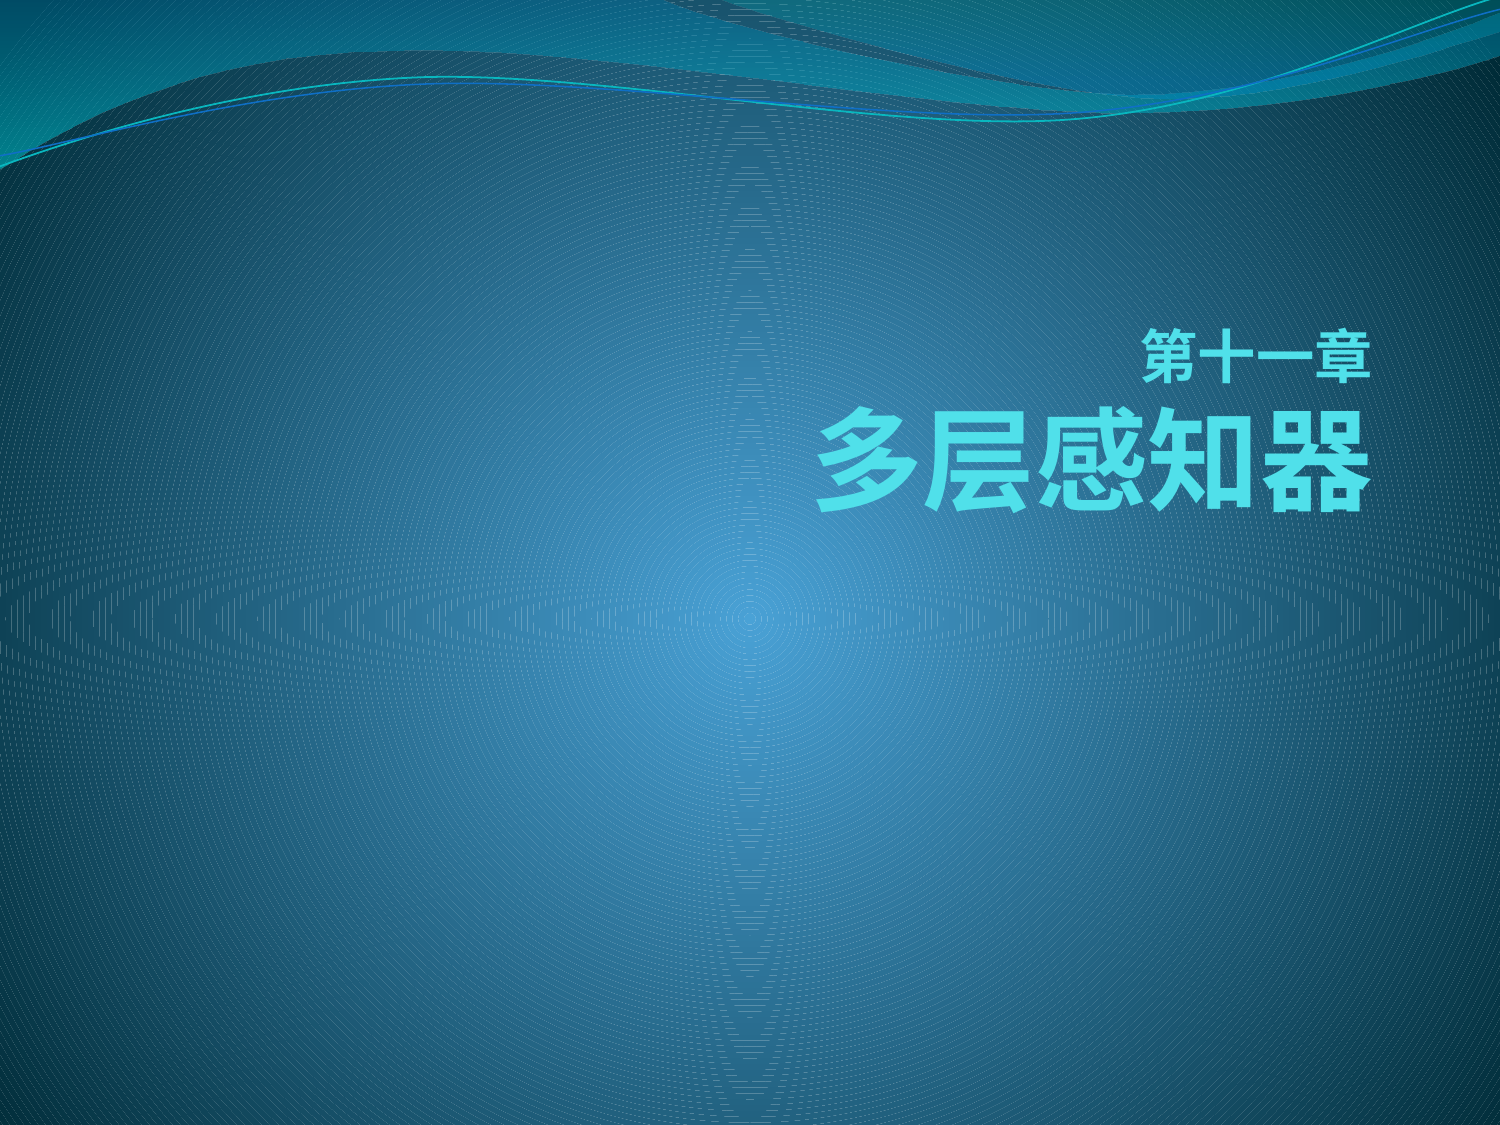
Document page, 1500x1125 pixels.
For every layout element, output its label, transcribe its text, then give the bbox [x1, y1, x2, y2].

title 第十一章 多层感知器 [87, 224, 1376, 525]
